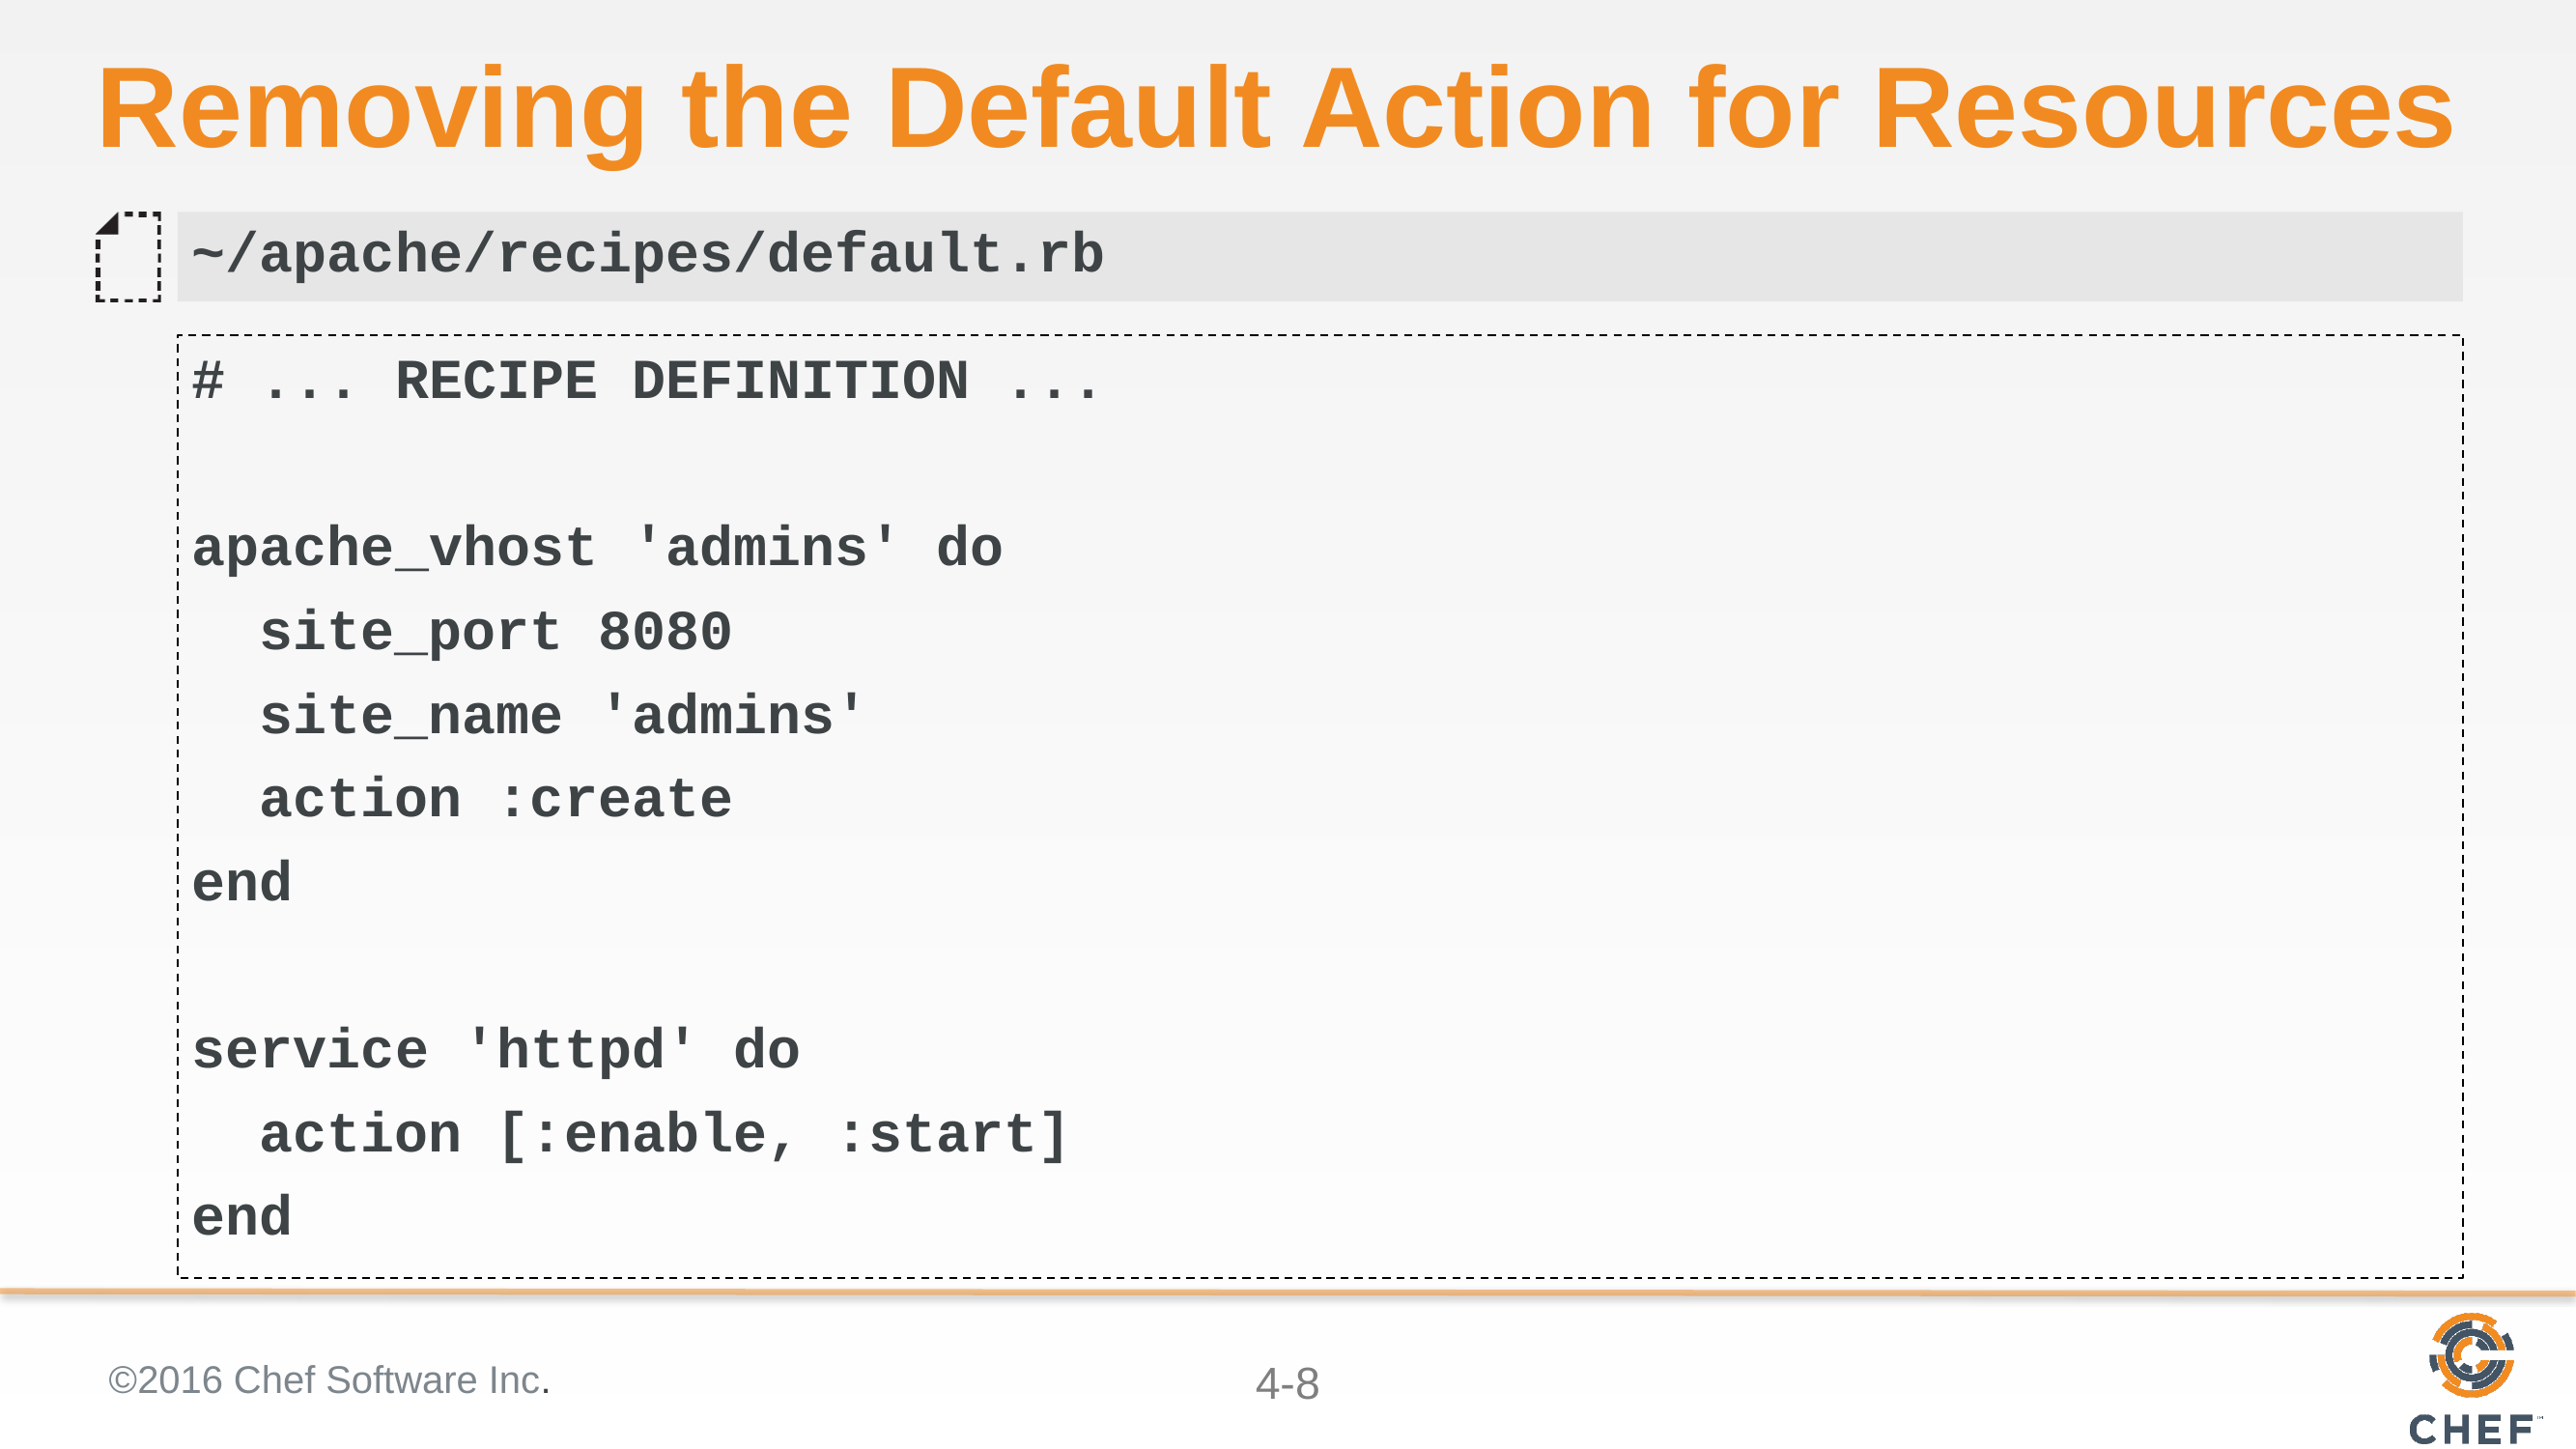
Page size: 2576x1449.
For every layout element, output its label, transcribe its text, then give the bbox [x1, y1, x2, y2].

list ~/apache/recipes/default.rb [177, 212, 2463, 302]
title Removing the Default Action for Resources [96, 48, 2463, 180]
list # ... RECIPE DEFINITION ... apache_vhost 'admins' do site_port 8080 site_name 'admins' action :create end service 'httpd' do action [:enable, :start] end [177, 334, 2464, 1279]
picture [2399, 1297, 2551, 1449]
